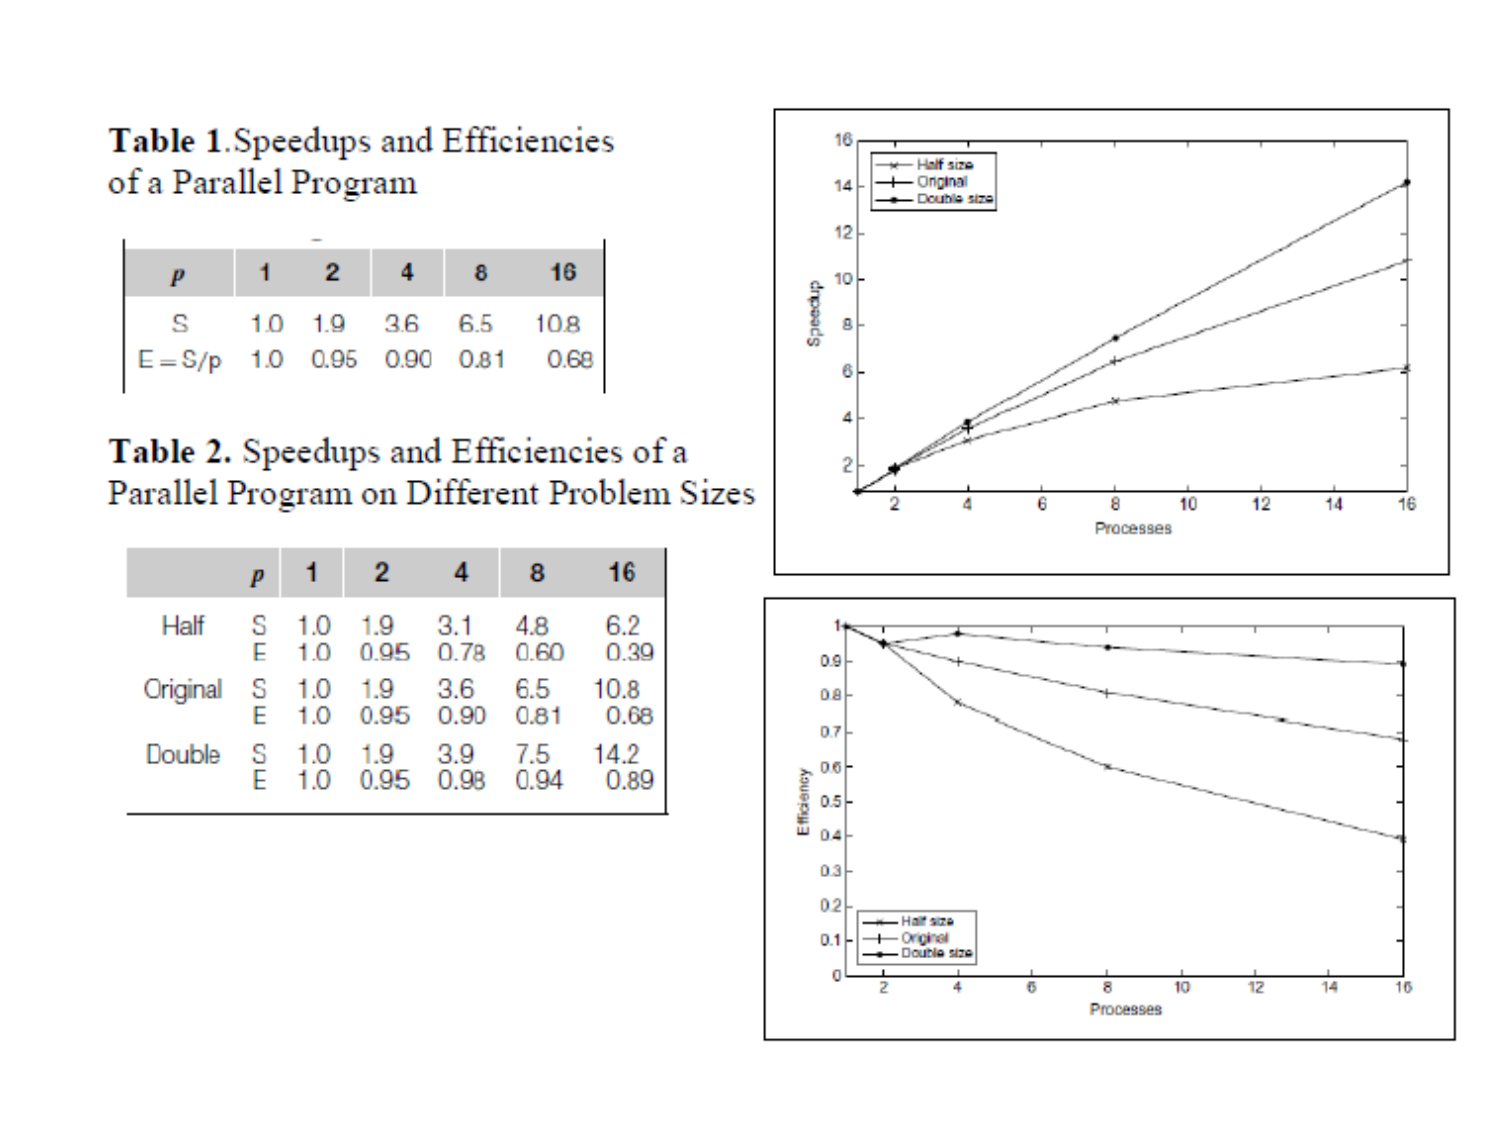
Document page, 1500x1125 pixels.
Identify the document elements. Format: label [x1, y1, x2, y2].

picture [67, 99, 1488, 1063]
